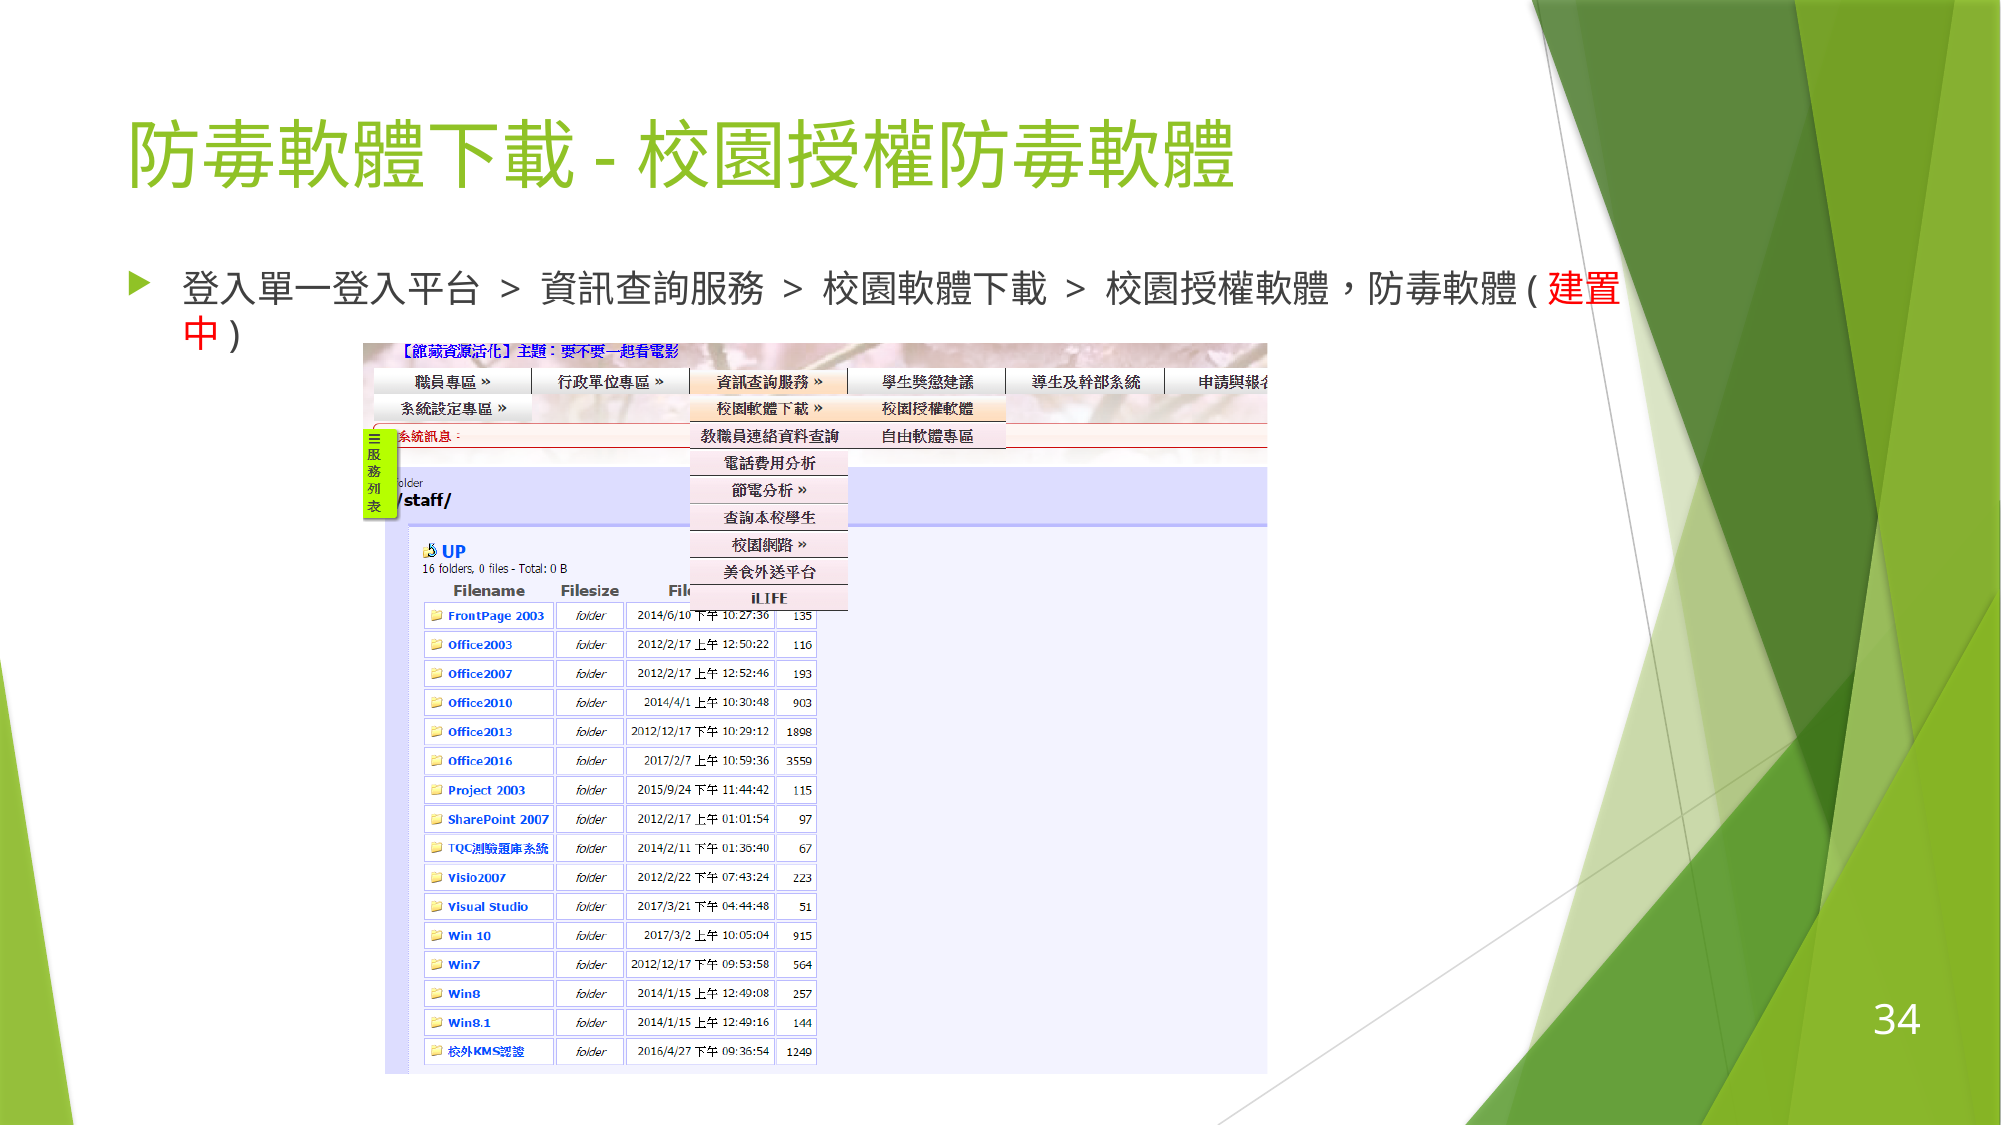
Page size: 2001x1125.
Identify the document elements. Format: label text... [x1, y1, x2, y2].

list 登入單一登入平台 > 資訊查詢服務 > 校園軟體下載 > 校園授權軟體，防毒軟體(建置中) [111, 257, 1660, 894]
slide_number 34 [1824, 991, 1937, 1051]
picture [362, 342, 1269, 1075]
title 防毒軟體下載-校園授權防毒軟體 [111, 99, 1522, 257]
